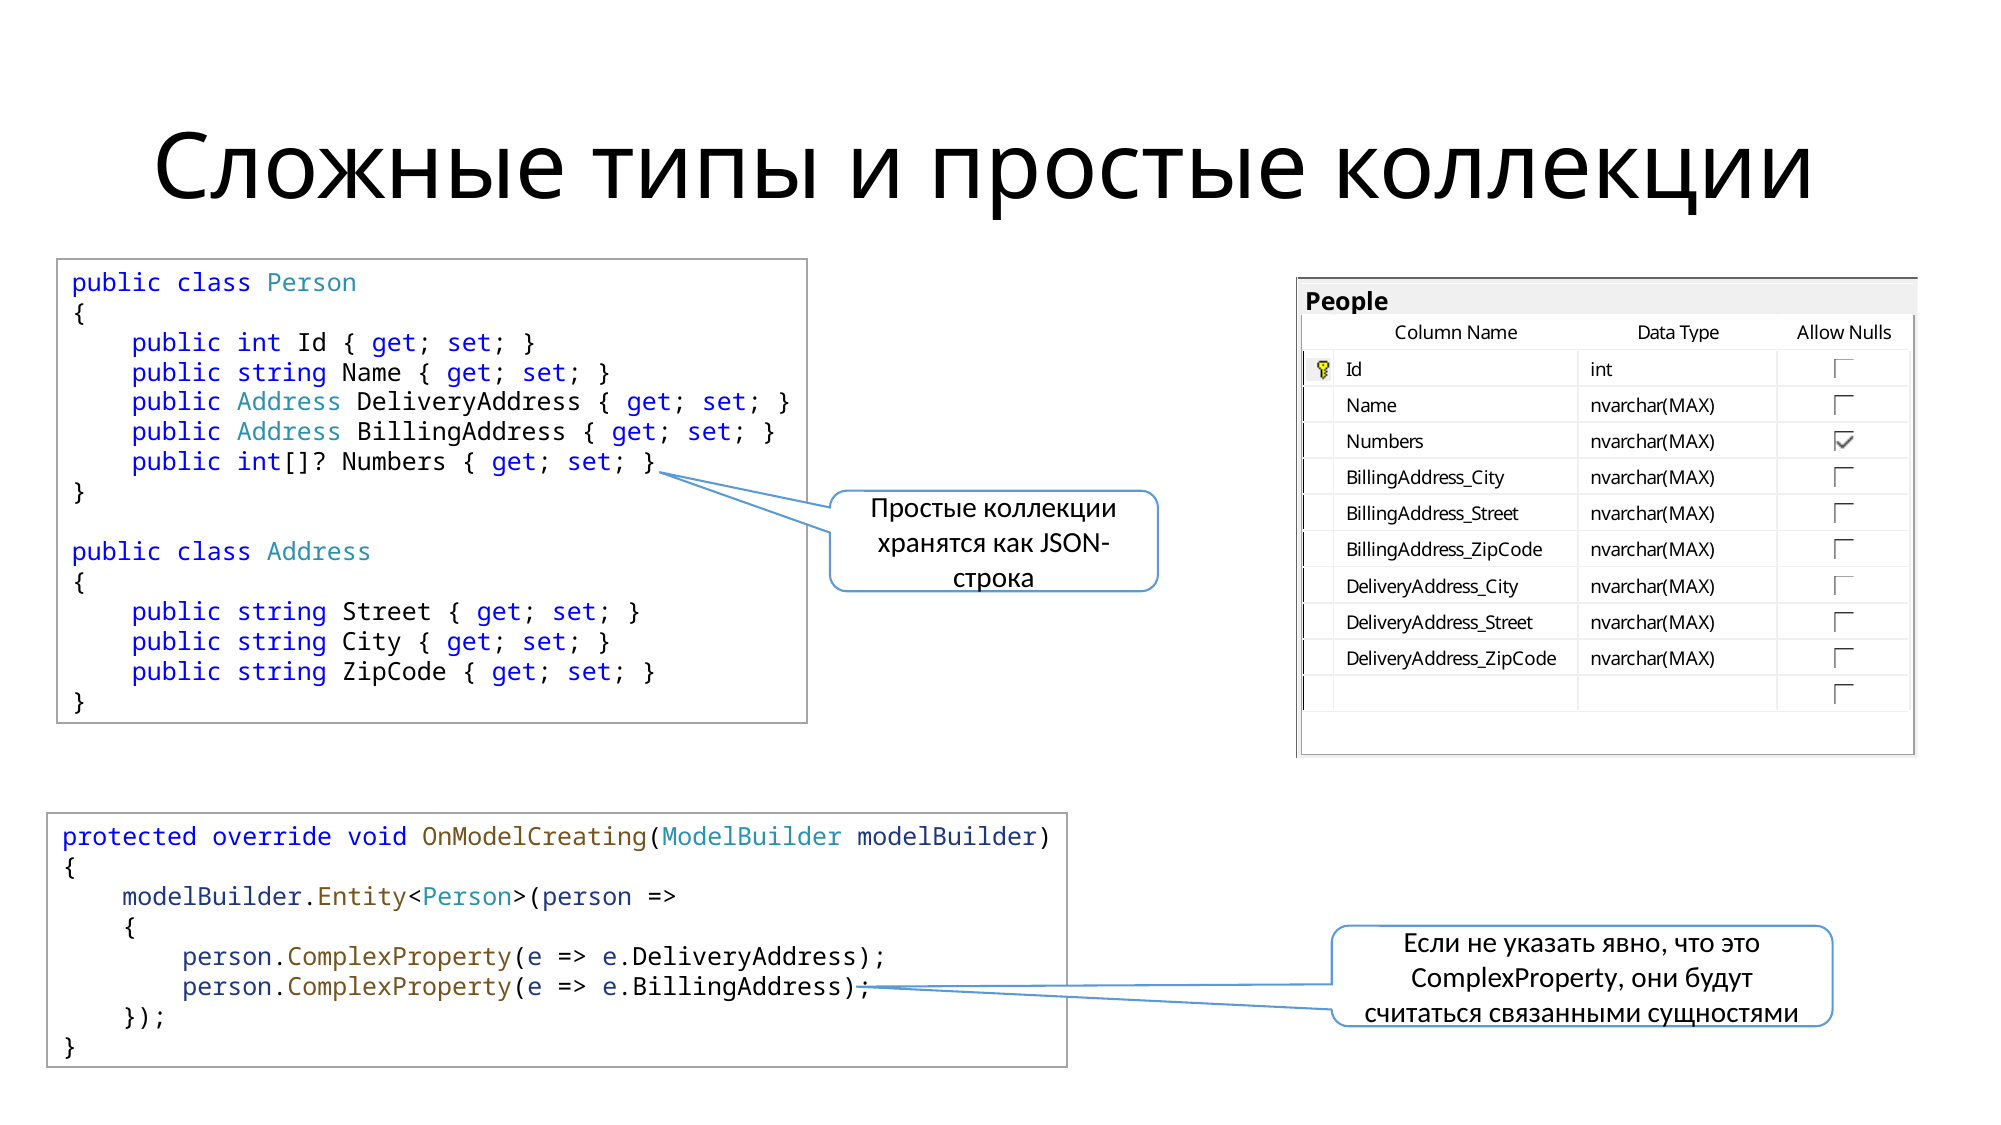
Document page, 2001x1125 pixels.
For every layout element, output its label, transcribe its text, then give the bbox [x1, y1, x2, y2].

text_box public class Person { public int Id { get; set; } public string Name { get; set; } public Address DeliveryAddress { get; set; } public Address BillingAddress { get; set; } public int[]? Numbers { get; set; } } public class Address { public string Street { get; set; } public string City { get; set; } public string ZipCode { get; set; } } [56, 258, 808, 724]
text_box protected override void OnModelCreating(ModelBuilder modelBuilder) { modelBuilder.Entity<Person>(person => { person.ComplexProperty(e => e.DeliveryAddress); person.ComplexProperty(e => e.BillingAddress); }); } [46, 812, 1068, 1068]
text_box Если не указать явно, что это ComplexProperty, они будут считаться связанными сущностями [856, 924, 1834, 1028]
text_box Простые коллекции хранятся как JSON-строка [658, 471, 1159, 593]
title Сложные типы и простые коллекции [137, 59, 1863, 278]
picture [1295, 277, 1918, 759]
